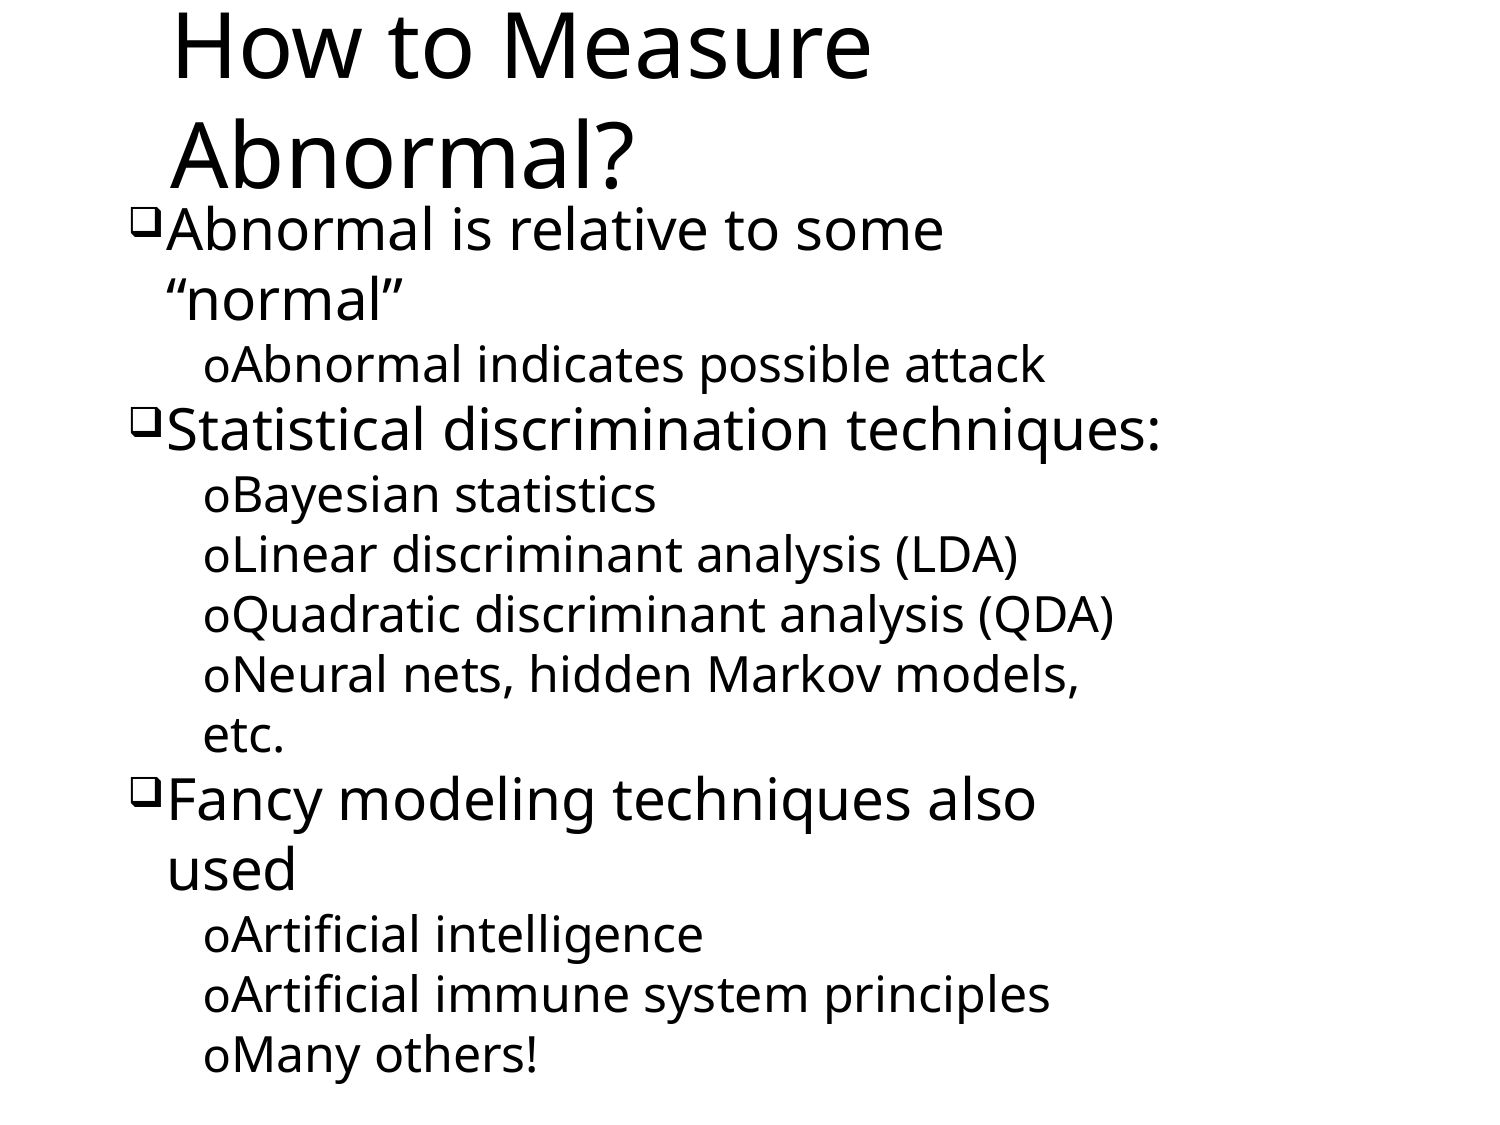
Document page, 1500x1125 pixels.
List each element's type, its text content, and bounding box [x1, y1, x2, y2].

title How to Measure Abnormal? [168, 0, 1345, 207]
text_box Abnormal is relative to some “normal” oAbnormal indicates possible attack Statistical discrimination techniques: oBayesian statistics oLinear discriminant analysis (LDA) oQuadratic discriminant analysis (QDA) oNeural nets, hidden Markov models, etc. Fancy modeling techniques also used oArtificial intelligence oArtificial immune system principles oMany others! [125, 190, 1190, 1083]
